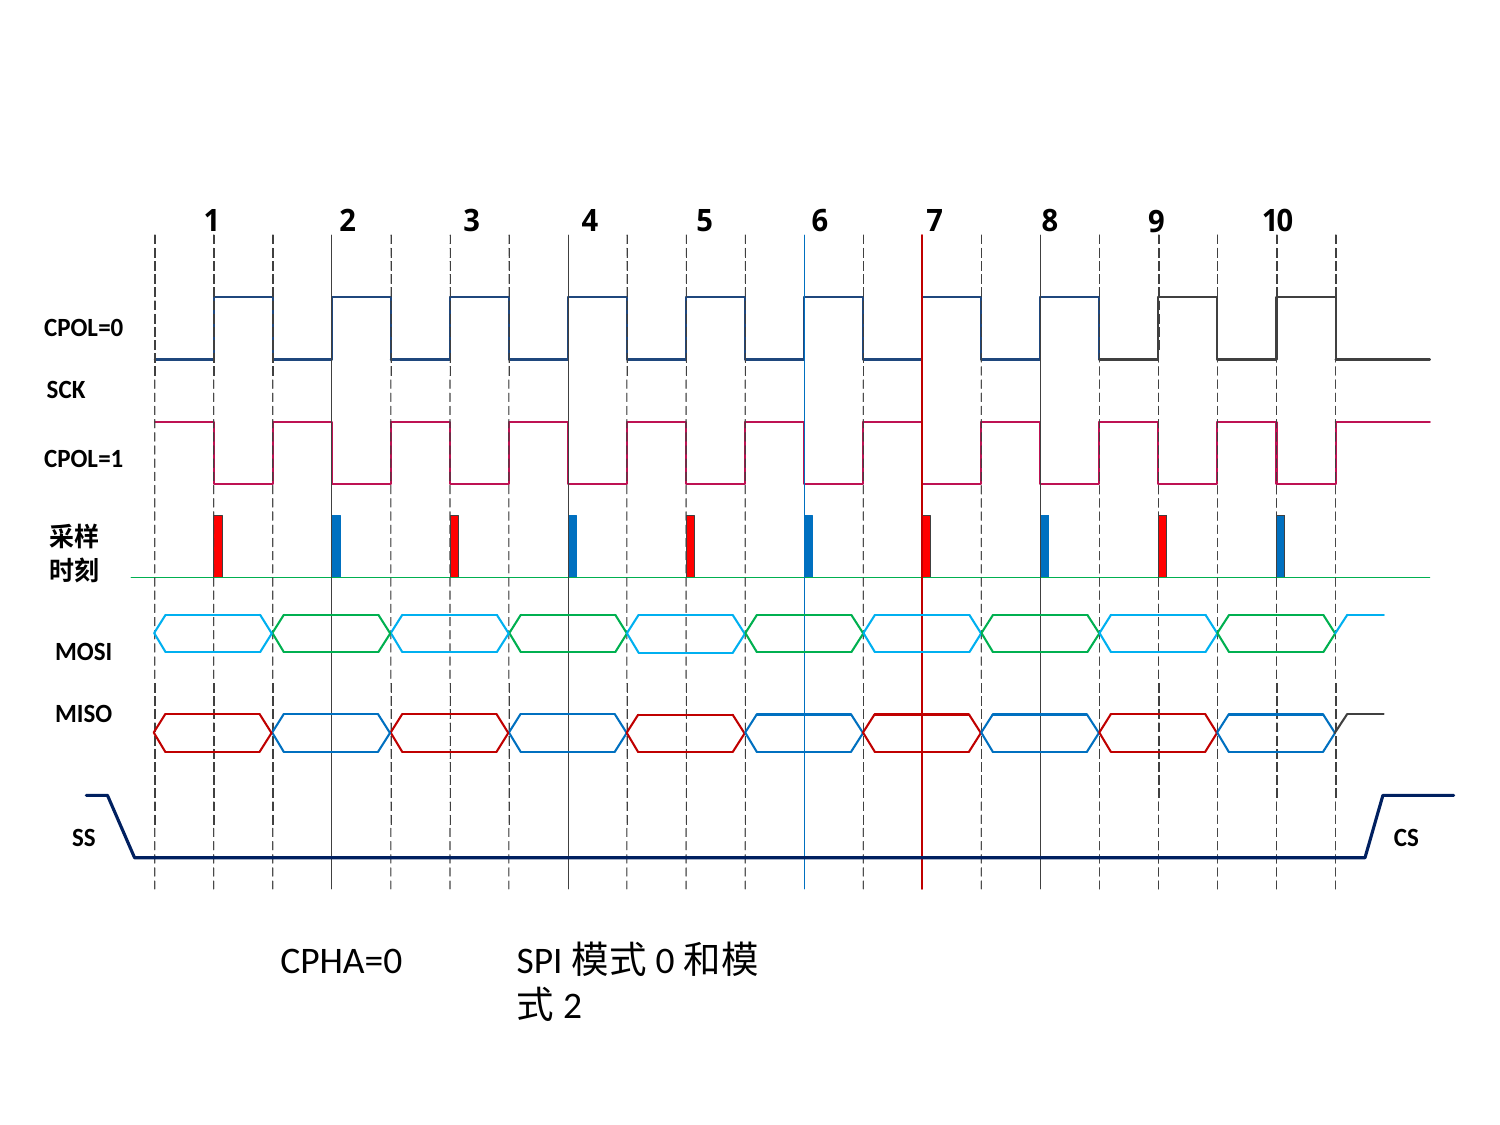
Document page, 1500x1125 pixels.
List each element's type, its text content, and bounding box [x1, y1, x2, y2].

text_box SPI模式0和模式2 [501, 928, 810, 1034]
picture [41, 195, 1458, 893]
text_box CPHA=0 [265, 928, 420, 989]
